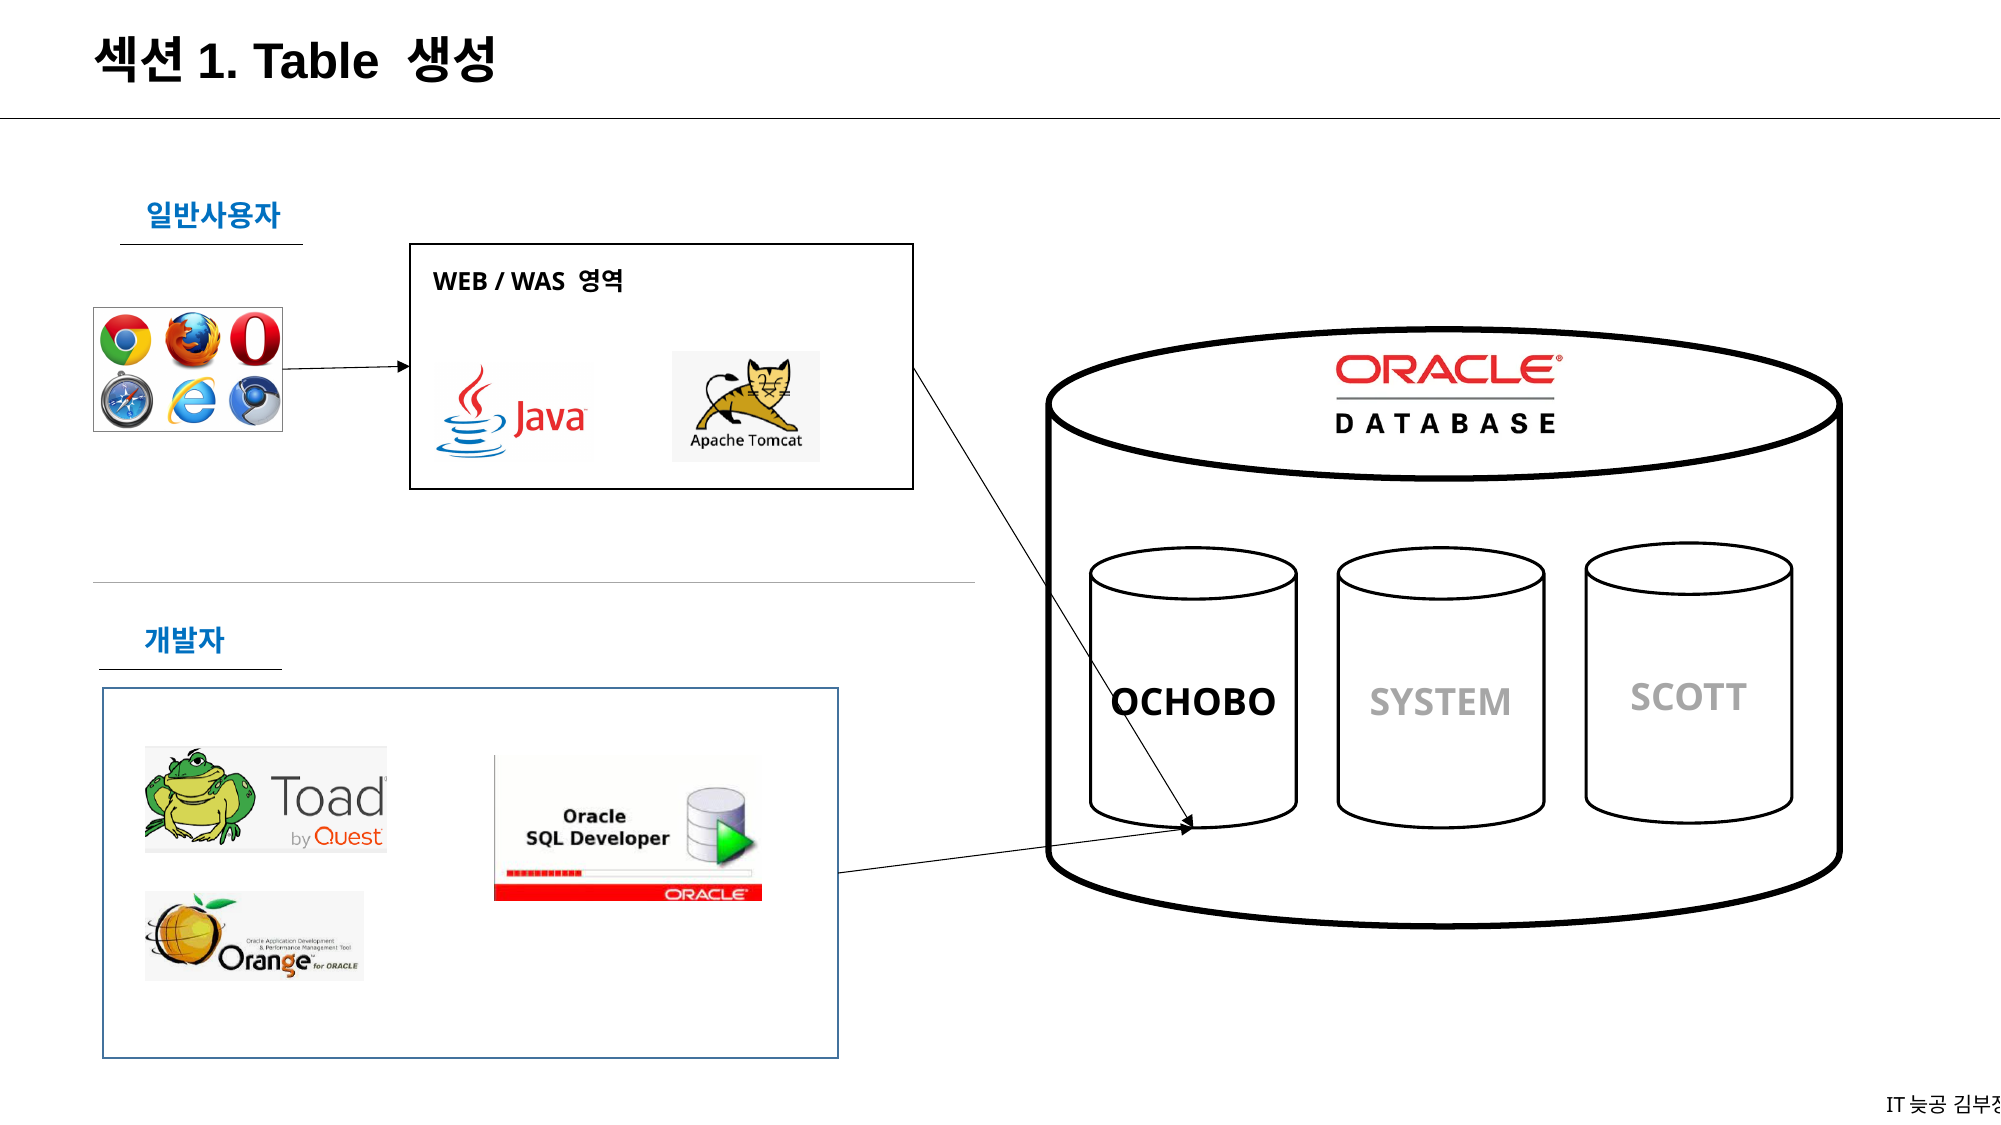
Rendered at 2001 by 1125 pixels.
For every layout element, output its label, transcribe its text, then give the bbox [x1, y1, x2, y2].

text_box 섹션1. Table 생성 [78, 21, 514, 97]
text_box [838, 687, 1091, 874]
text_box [282, 366, 410, 370]
text_box 일반사용자 [132, 189, 297, 240]
picture [145, 746, 387, 853]
picture [672, 351, 820, 462]
text_box IT늦공 김부장 [1871, 1084, 2000, 1124]
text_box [1048, 329, 1840, 927]
text_box [409, 243, 914, 490]
text_box 개발자 [129, 614, 241, 665]
picture [494, 755, 762, 901]
text_box WEB / WAS 영역 [418, 257, 779, 303]
picture [93, 307, 283, 432]
picture [1320, 340, 1569, 450]
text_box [912, 366, 1091, 687]
picture [434, 362, 594, 462]
picture [145, 891, 364, 981]
text_box [102, 687, 839, 1059]
